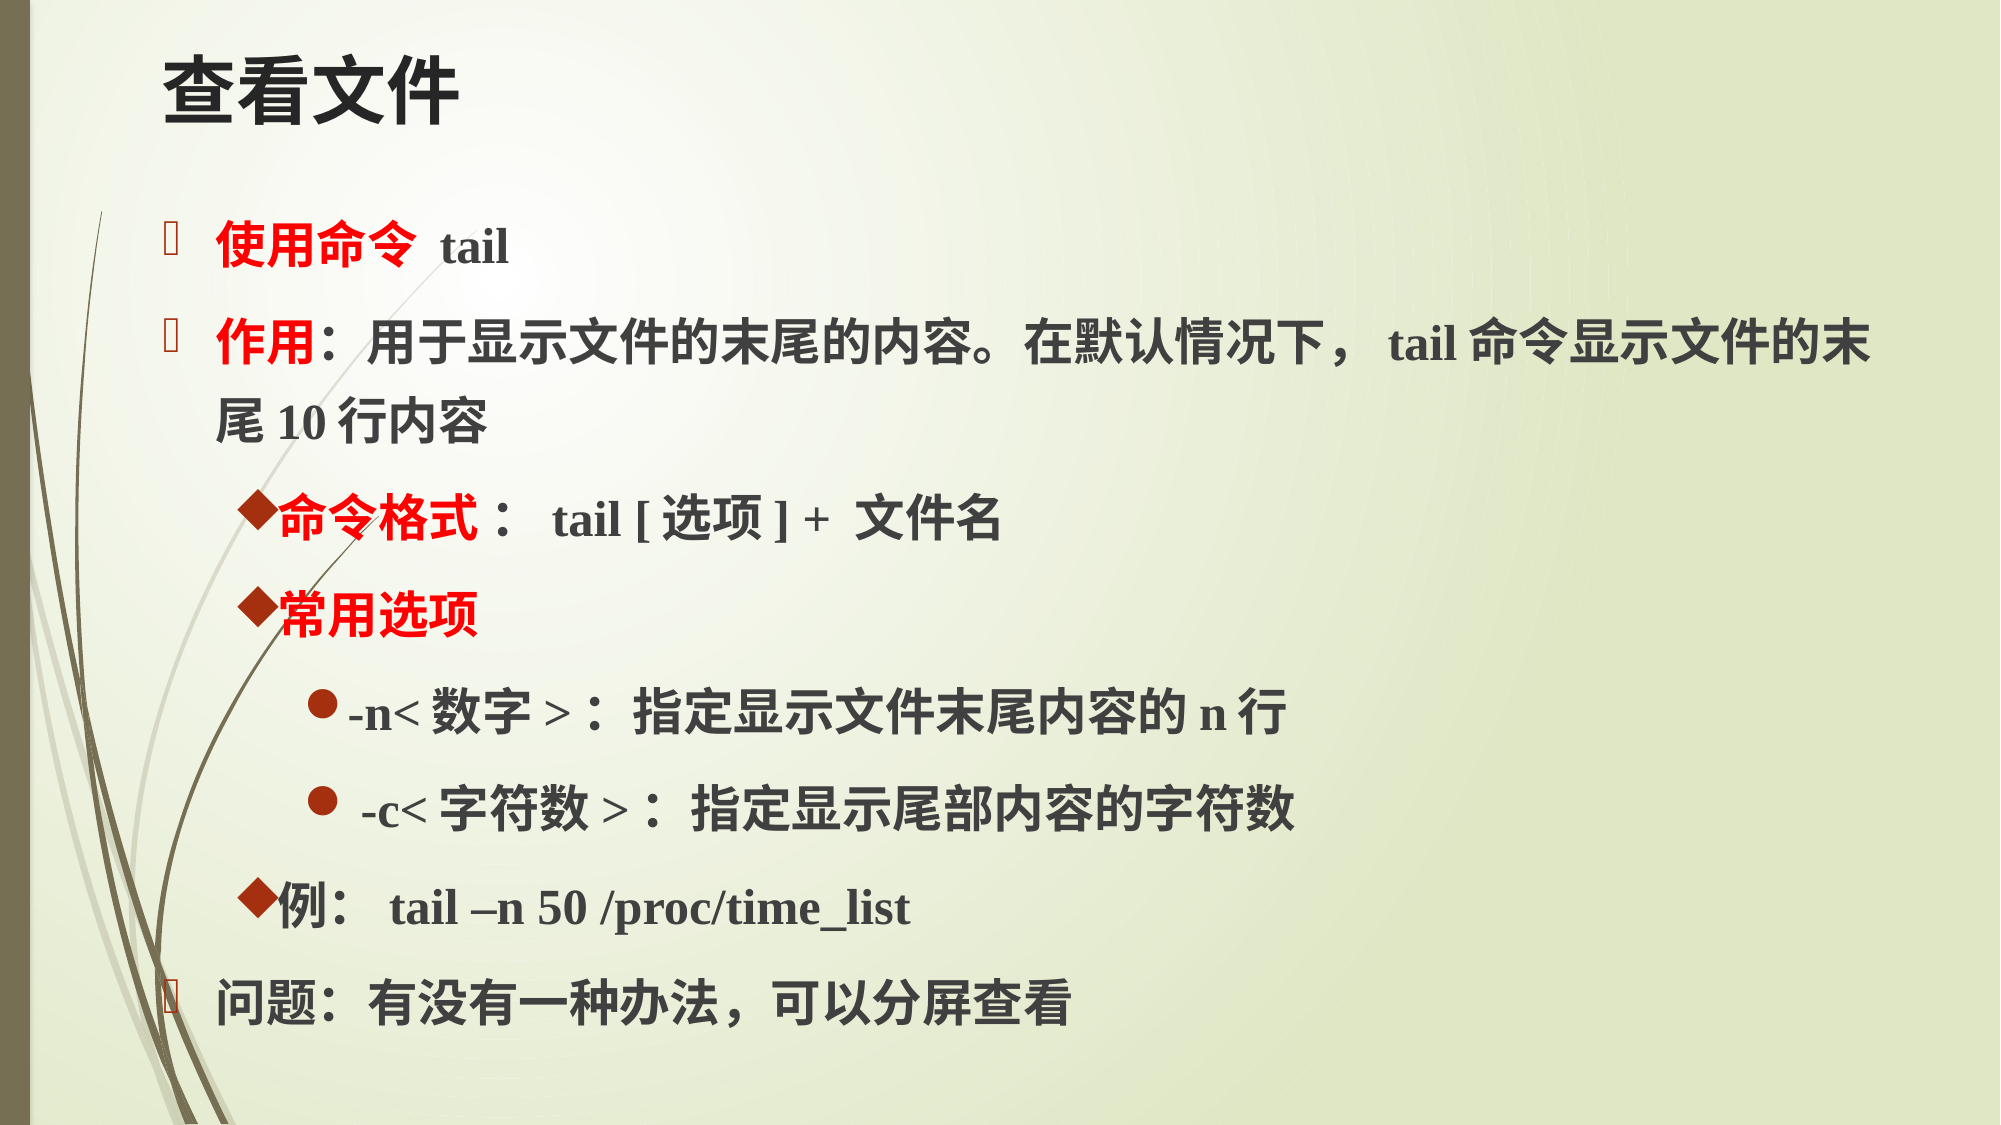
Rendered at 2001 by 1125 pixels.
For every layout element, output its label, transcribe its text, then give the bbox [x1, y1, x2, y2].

list 使用命令 tail 作用：用于显示文件的末尾的内容。在默认情况下，tail命令显示文件的末尾10行内容 命令格式 ：tail [选项] + 文件名 常用选项 -n<数字>：指定显示文件末尾内容的n行 -c<字符数>：指定显示尾部内容的字符数 例：tail –n 50 /proc/time_list 问题：有没有一种办法，可以分屏查看 [147, 187, 1892, 1040]
title 查看文件 [146, 35, 1882, 163]
